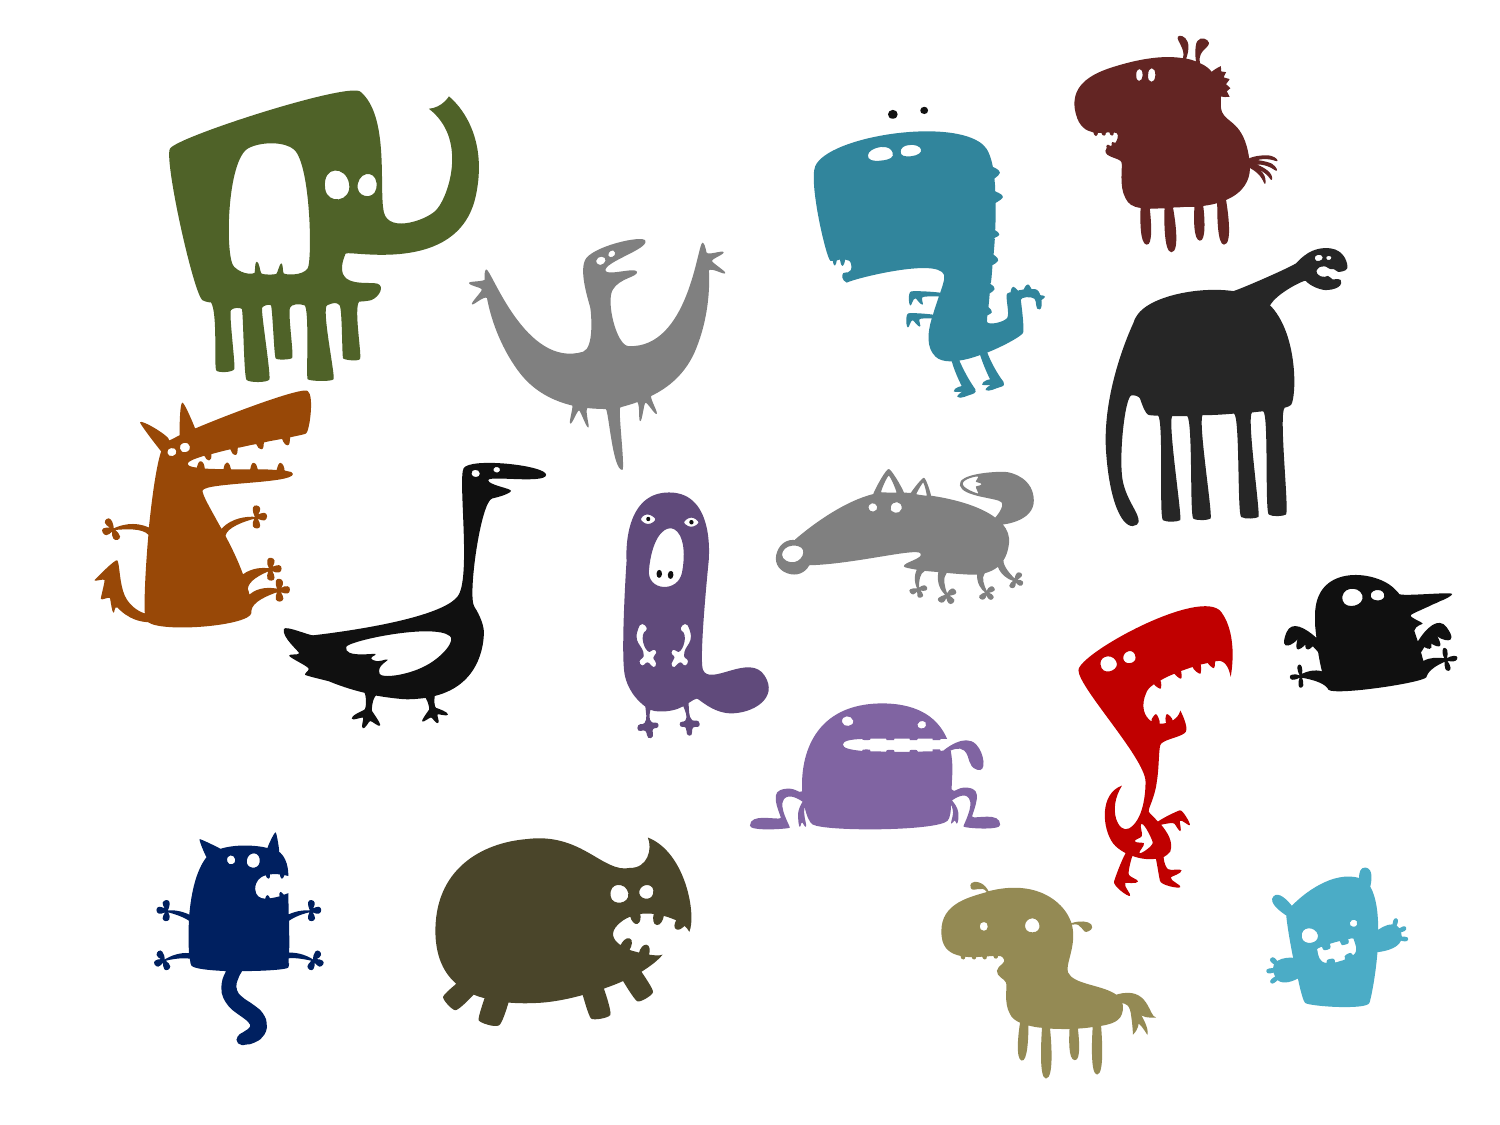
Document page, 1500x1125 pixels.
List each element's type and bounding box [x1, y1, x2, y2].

text_box [785, 469, 1034, 605]
text_box [169, 90, 479, 383]
text_box [435, 837, 692, 1026]
text_box [888, 109, 898, 119]
text_box [283, 462, 547, 729]
text_box [1078, 606, 1233, 896]
text_box [154, 832, 324, 1046]
text_box [1105, 248, 1348, 527]
text_box [469, 239, 726, 470]
text_box [620, 491, 780, 740]
text_box [749, 703, 1001, 830]
text_box [1284, 574, 1458, 692]
text_box [941, 881, 1157, 1079]
text_box [813, 131, 1046, 398]
text_box [94, 390, 312, 628]
text_box [1266, 867, 1409, 1008]
text_box [1074, 35, 1278, 253]
text_box [920, 106, 929, 115]
